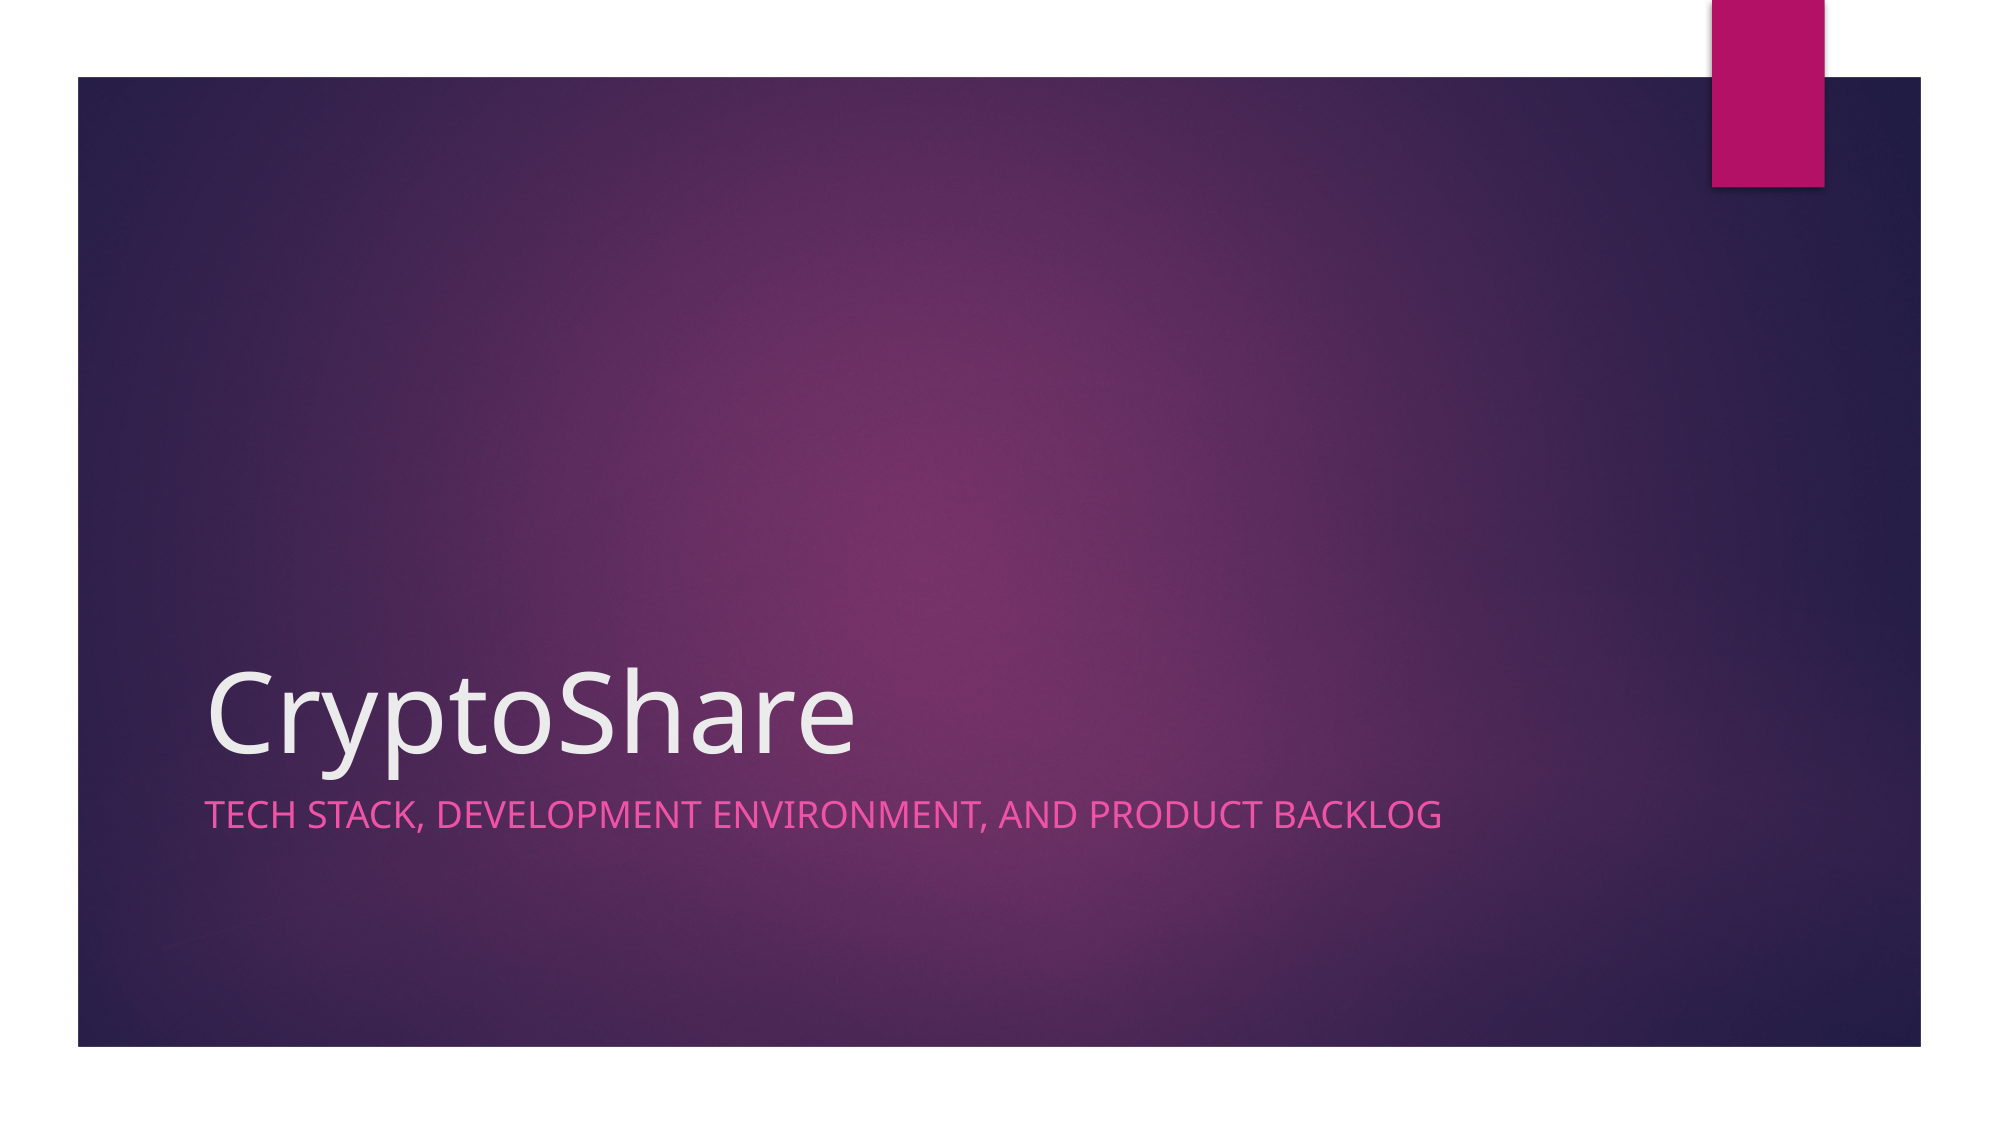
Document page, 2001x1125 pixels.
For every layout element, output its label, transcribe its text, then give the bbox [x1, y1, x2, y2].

subtitle Tech stack, development environment, And Product Backlog [189, 783, 1638, 925]
title CryptoShare [189, 344, 1638, 783]
